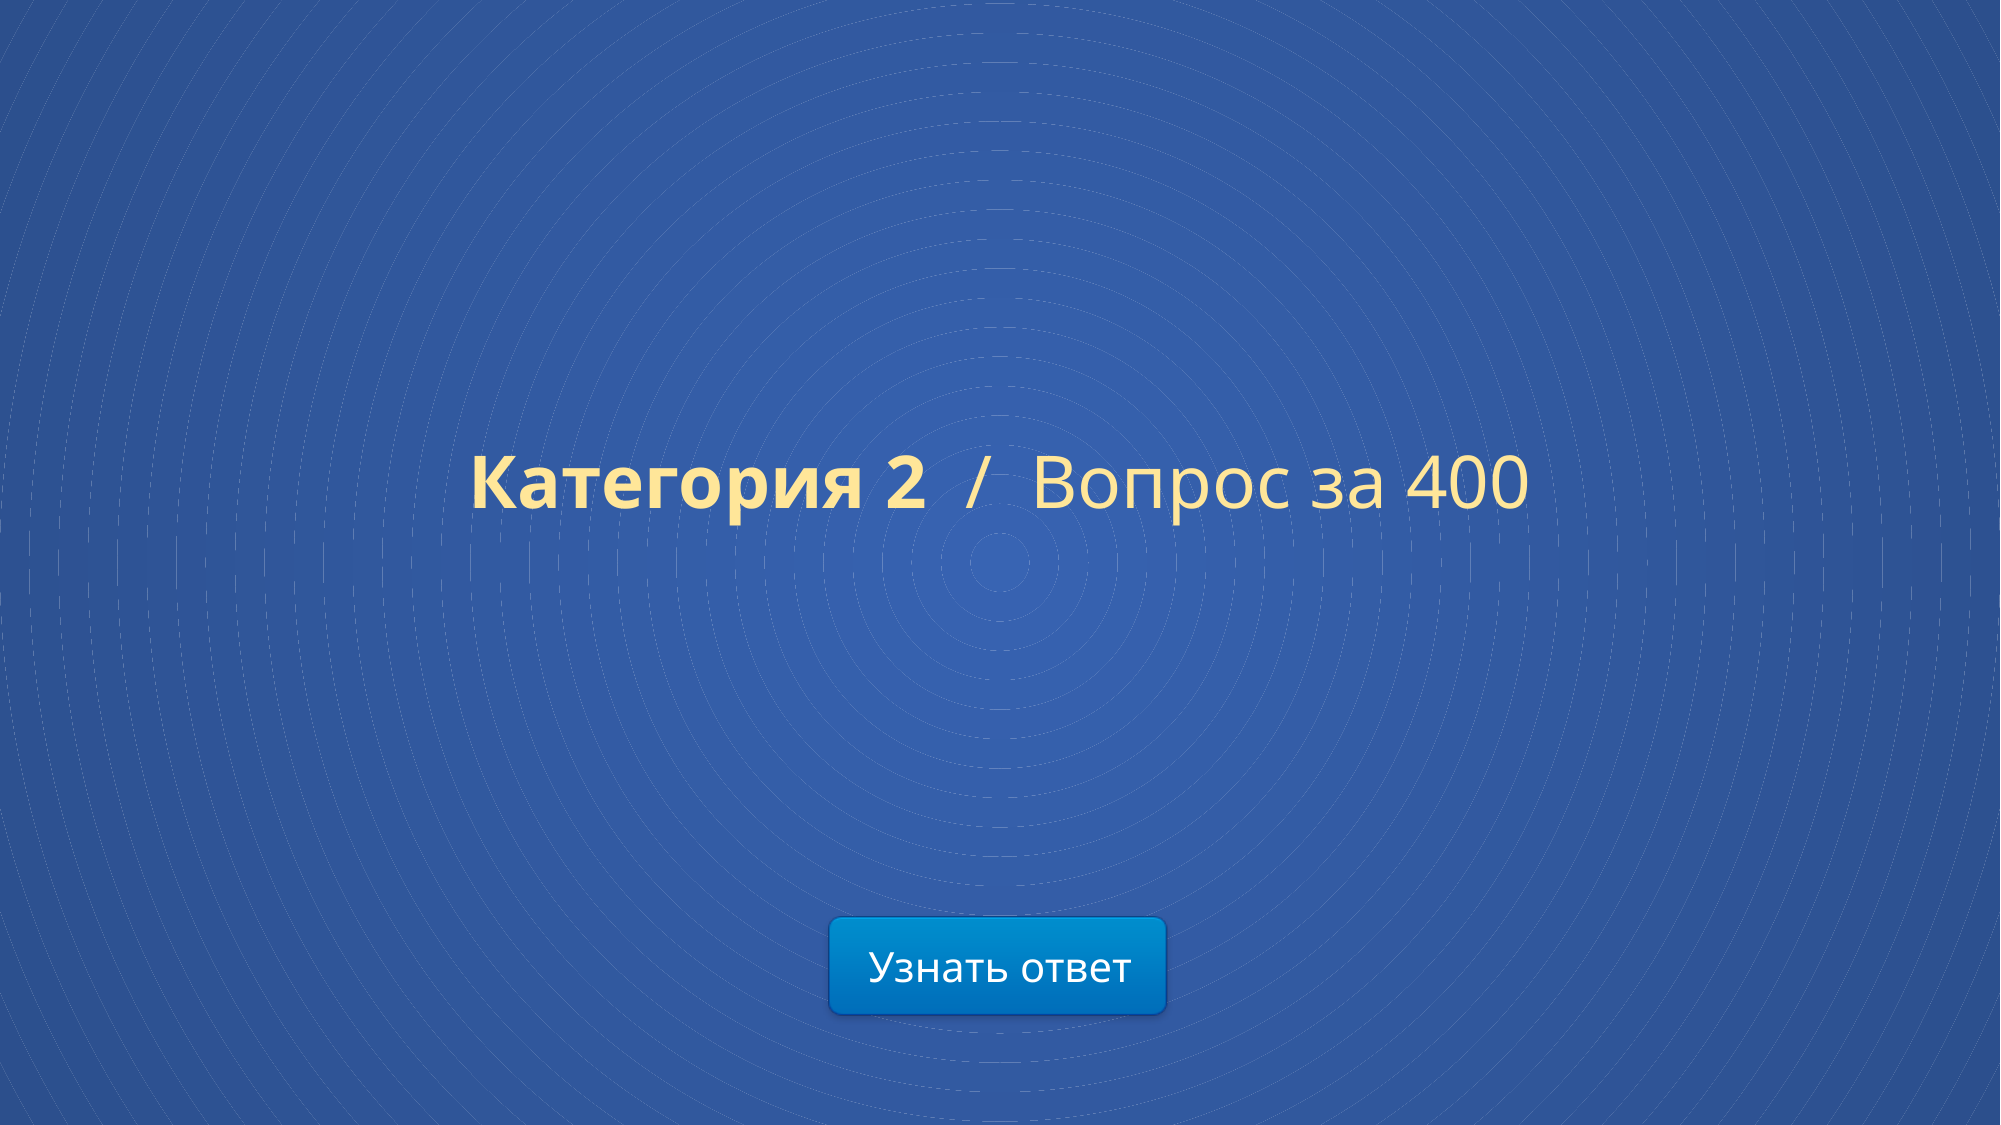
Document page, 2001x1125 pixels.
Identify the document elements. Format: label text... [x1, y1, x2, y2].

text_box Категория 2 / Вопрос за 400 [403, 428, 1598, 531]
picture [793, 902, 1180, 1035]
